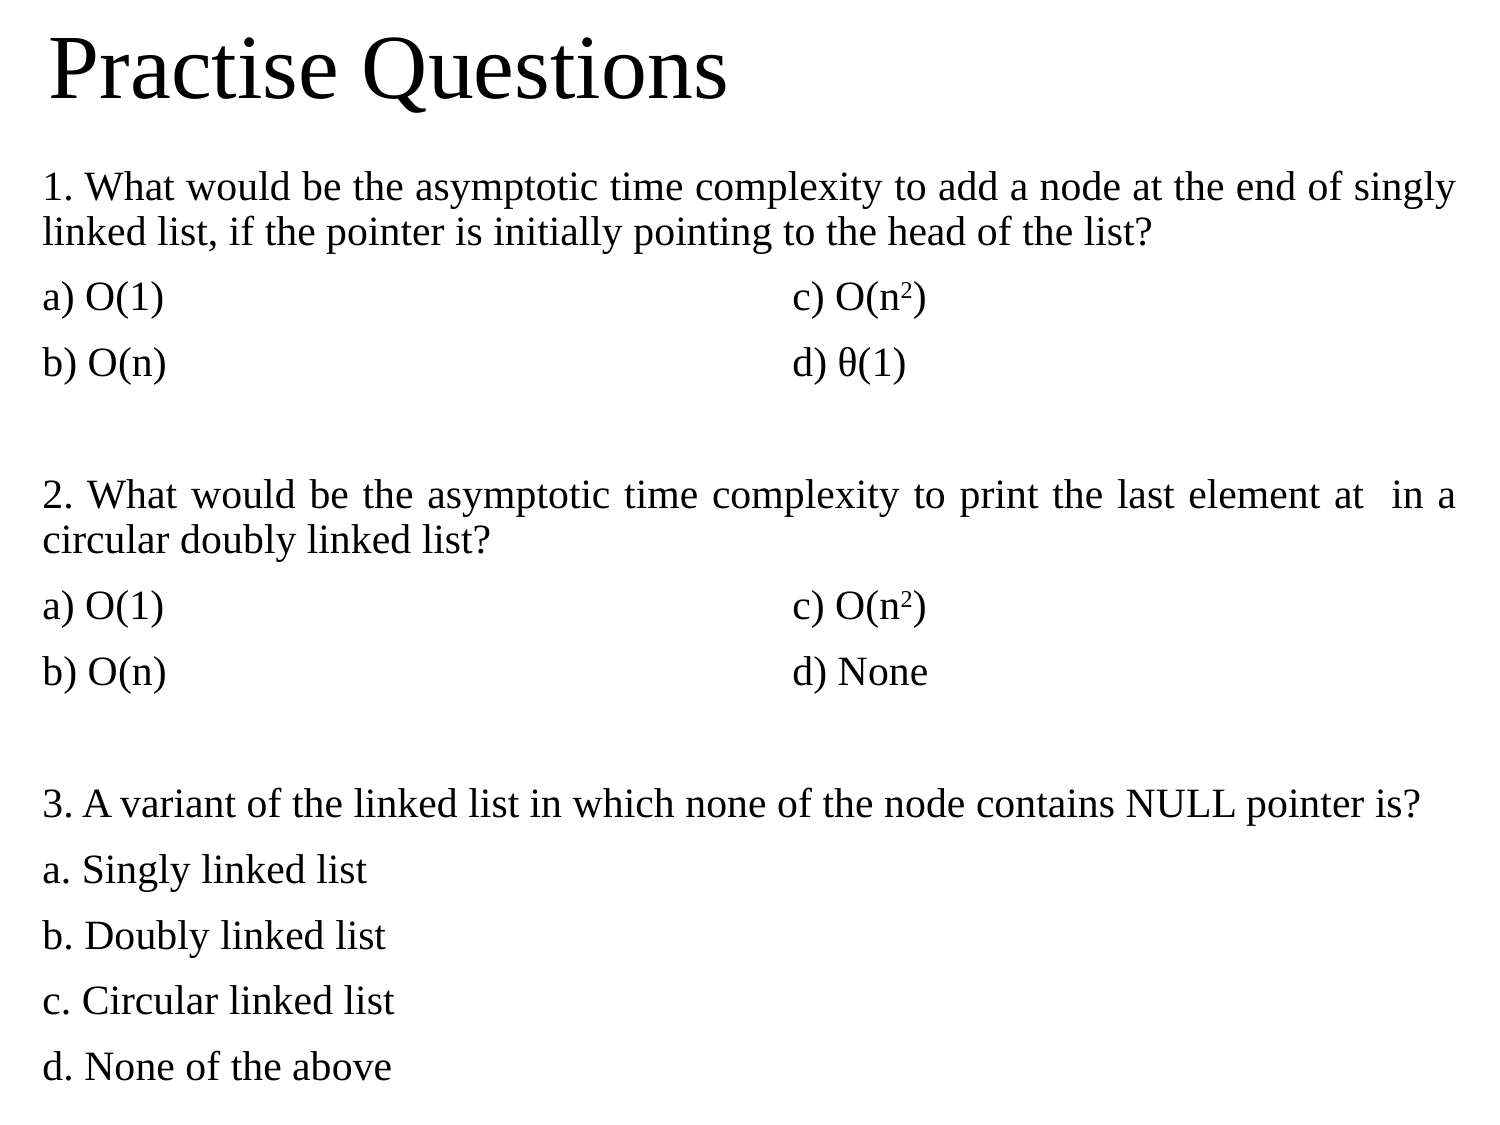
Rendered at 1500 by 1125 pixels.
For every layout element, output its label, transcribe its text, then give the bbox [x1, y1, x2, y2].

list 1. What would be the asymptotic time complexity to add a node at the end of singly linked list, if the pointer is initially pointing to the head of the list? a) O(1) c) O(n2) b) O(n) d) θ(1) 2. What would be the asymptotic time complexity to print the last element at in a circular doubly linked list? a) O(1) c) O(n2) b) O(n) d) None 3. A variant of the linked list in which none of the node contains NULL pointer is? a. Singly linked list b. Doubly linked list c. Circular linked list d. None of the above [27, 156, 1473, 1125]
title Practise Questions [33, 0, 1328, 179]
